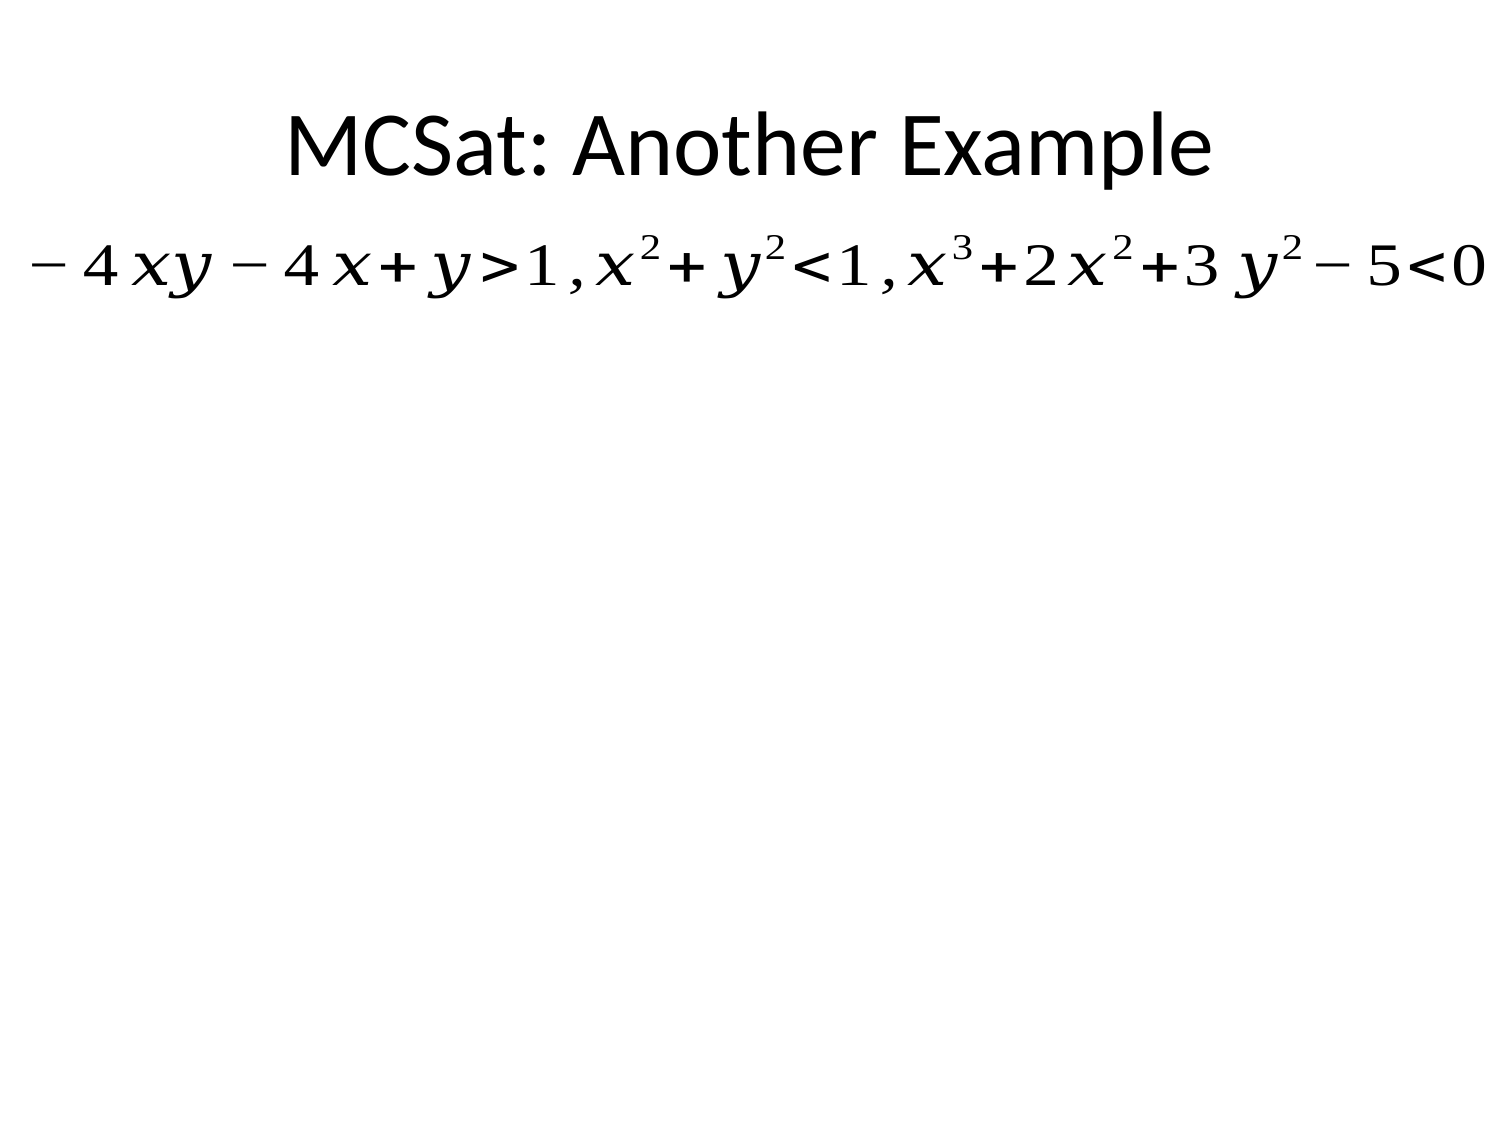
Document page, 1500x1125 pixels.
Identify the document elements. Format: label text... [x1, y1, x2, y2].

title MCSat: Another Example [74, 44, 1426, 233]
